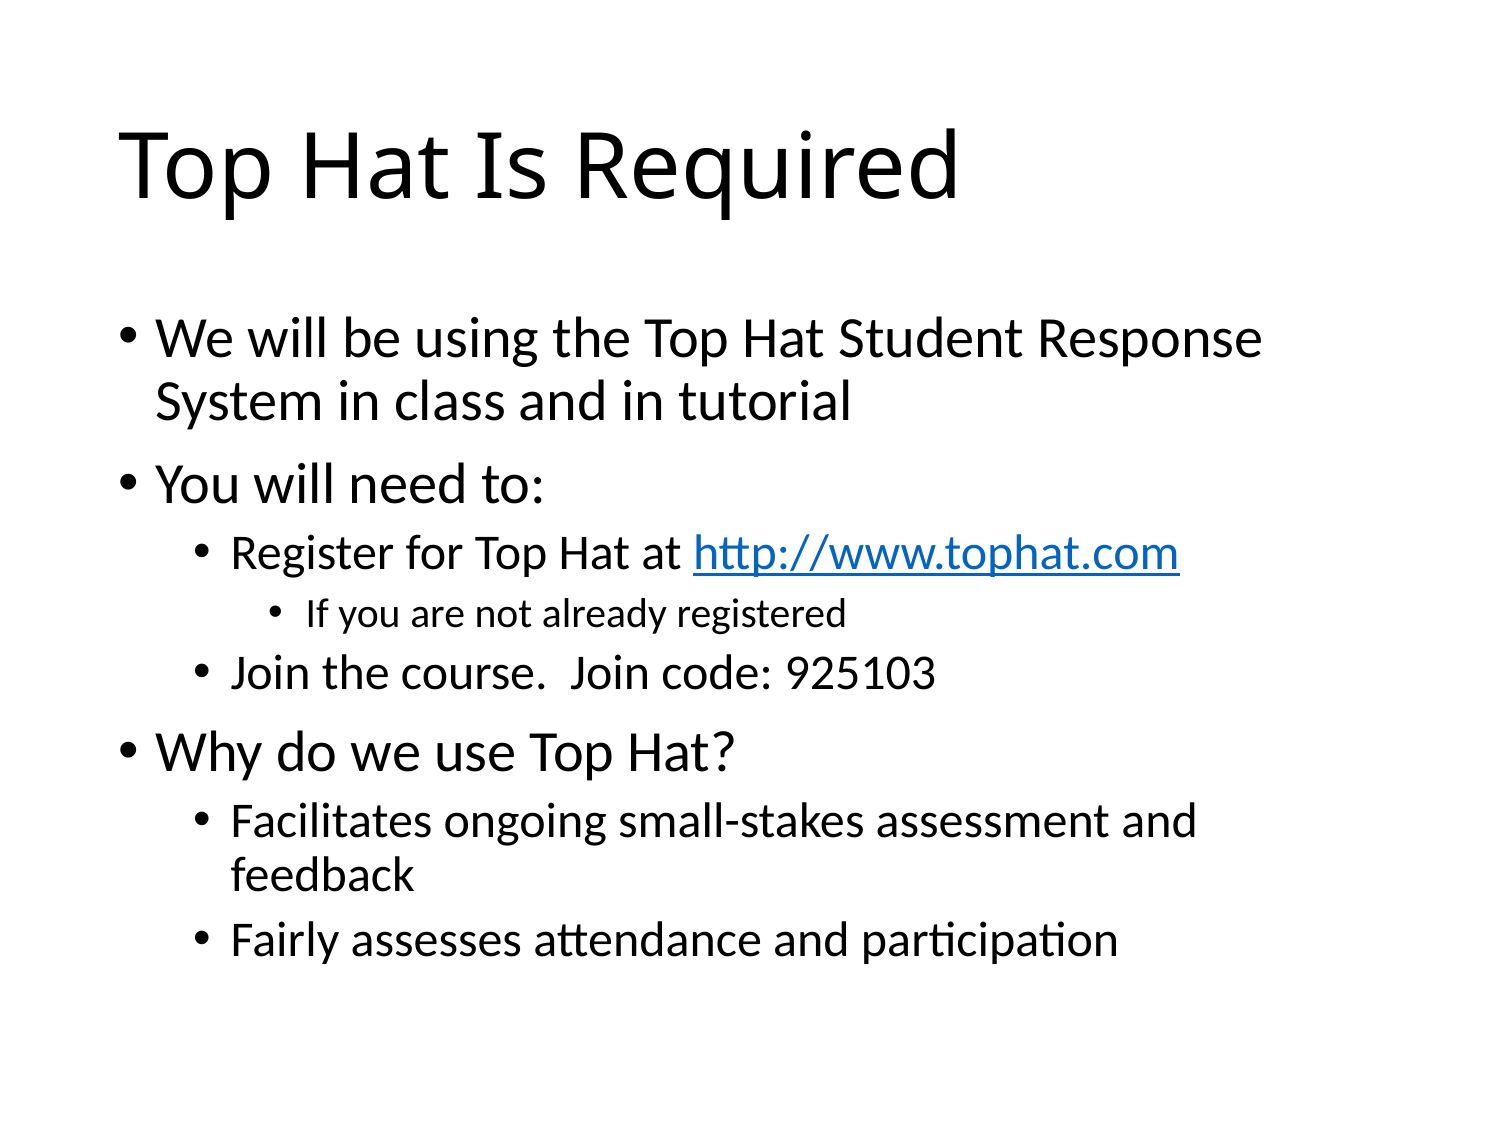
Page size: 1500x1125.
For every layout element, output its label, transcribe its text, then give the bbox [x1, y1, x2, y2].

title Top Hat Is Required [103, 59, 1397, 278]
list We will be using the Top Hat Student Response System in class and in tutorial You will need to: Register for Top Hat at http://www.tophat.com If you are not already registered Join the course. Join code: 925103 Why do we use Top Hat? Facilitates ongoing small-stakes assessment and feedback Fairly assesses attendance and participation [103, 299, 1397, 1014]
